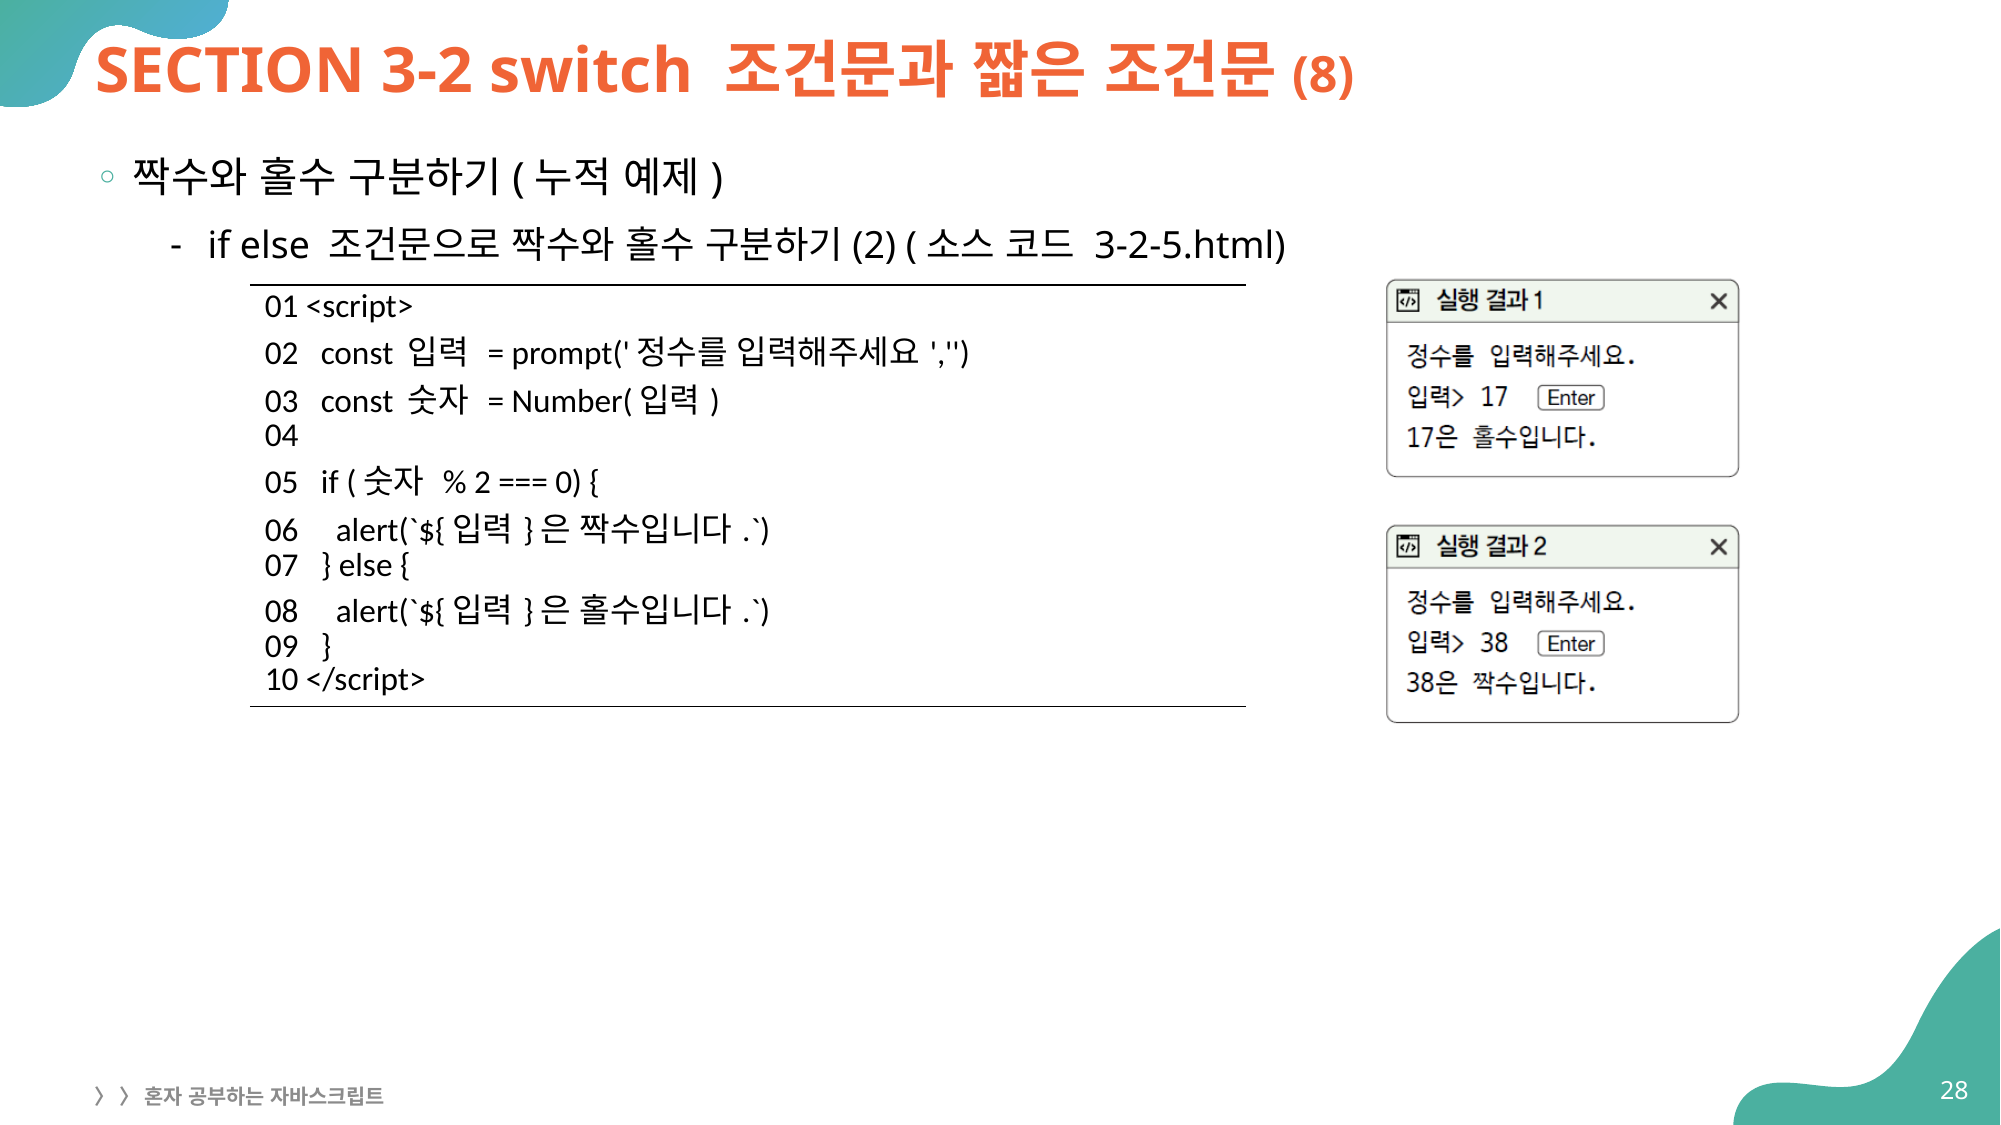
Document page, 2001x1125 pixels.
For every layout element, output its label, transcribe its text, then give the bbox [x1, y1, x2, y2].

slide_number 28 [1917, 1061, 1984, 1122]
footer 〉 〉 혼자 공부하는 자바스크립트 [79, 1078, 755, 1114]
table_header 01 <script> 02 const 입력 = prompt('정수를 입력해주세요','') 03 const 숫자 = Number(입력) 04 05 if (숫자 % 2 === 0) { 06 alert(`${입력}은 짝수입니다.`) 07 } else { 08 alert(`${입력}은 홀수입니다.`) 09 } 10 </script> [250, 286, 1246, 706]
title SECTION 3-2 switch 조건문과 짧은 조건문(8) [79, 17, 1931, 128]
list 짝수와 홀수 구분하기(누적 예제) if else 조건문으로 짝수와 홀수 구분하기(2) (소스 코드 3-2-5.html) [79, 133, 1931, 1012]
picture [1374, 272, 1750, 732]
